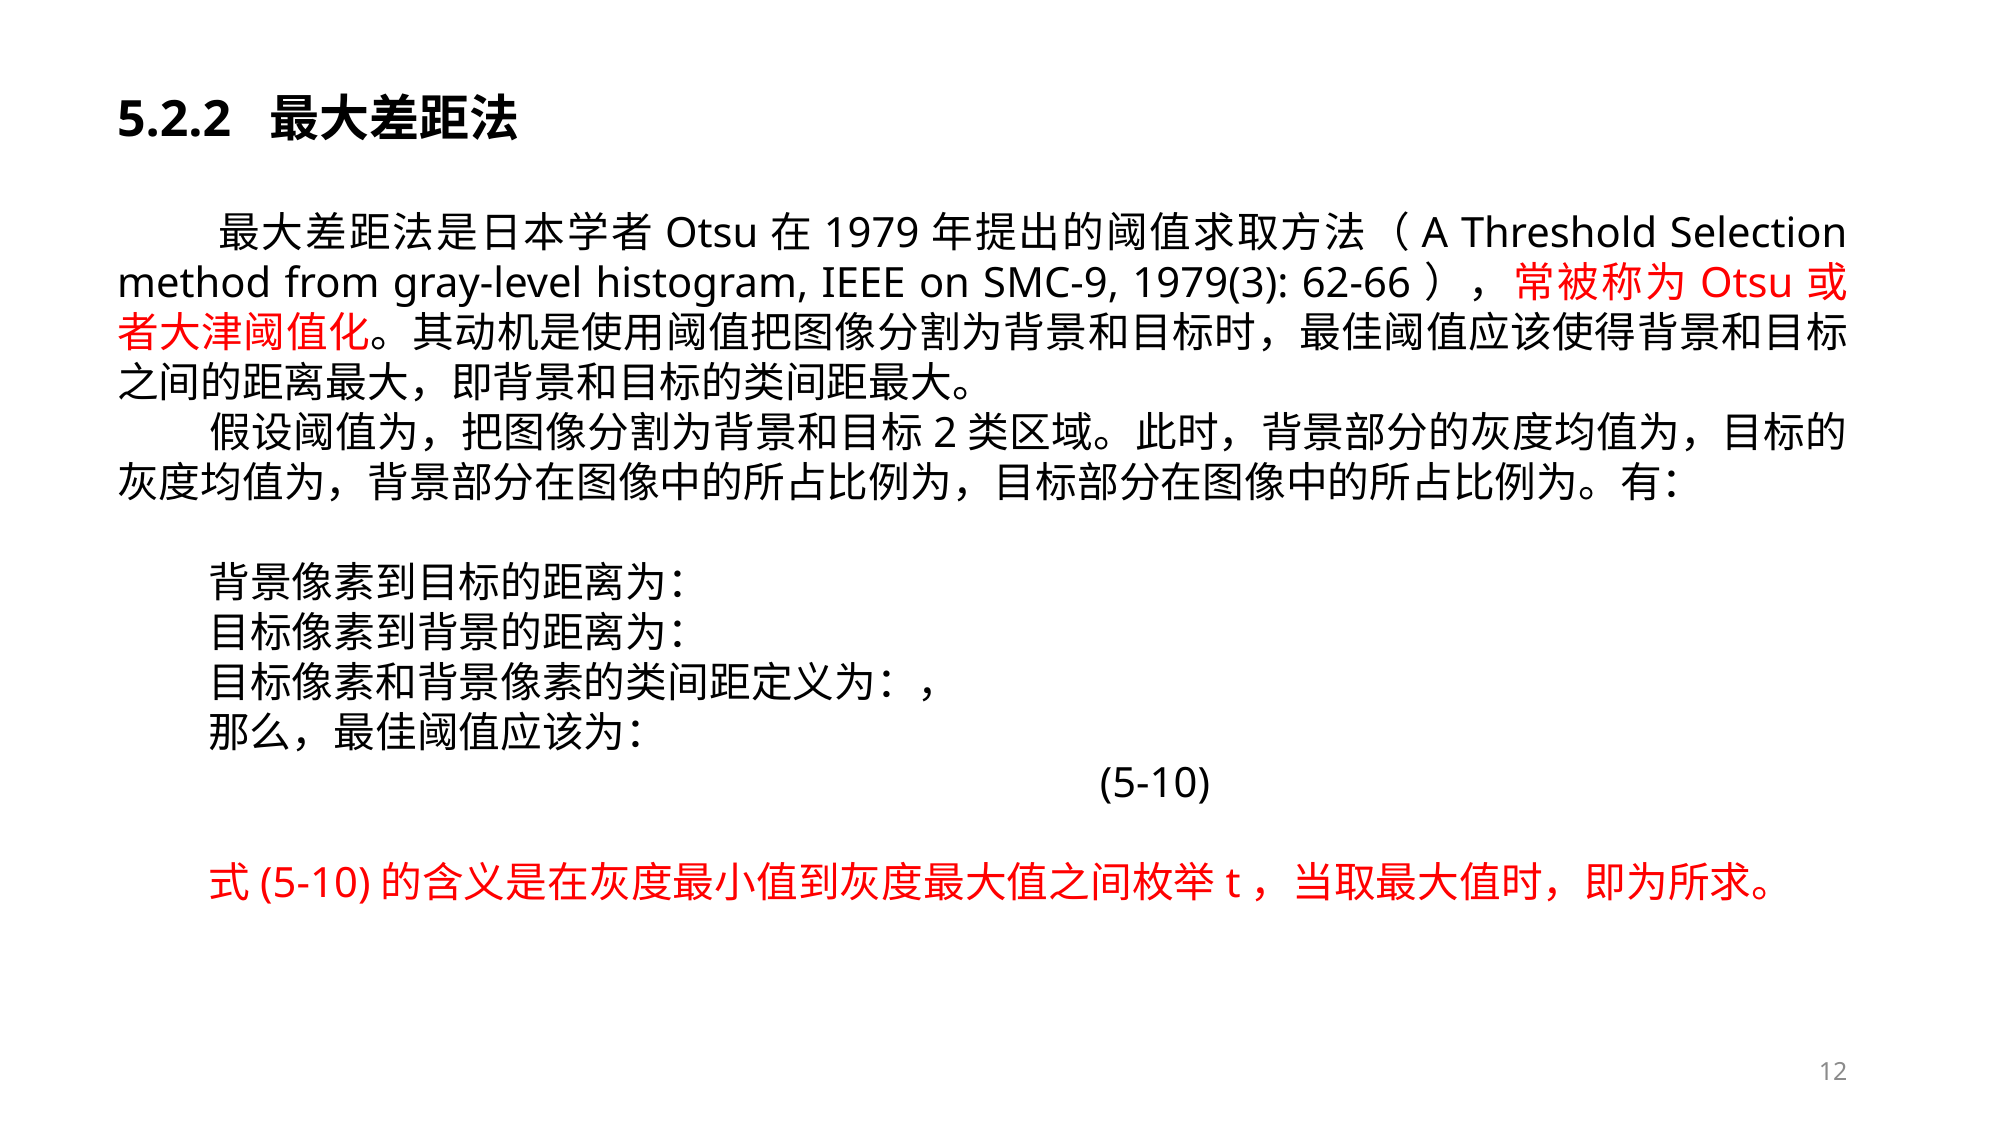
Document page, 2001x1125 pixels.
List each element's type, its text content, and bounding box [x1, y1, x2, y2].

text_box 5.2.2 最大差距法 [102, 78, 1441, 154]
slide_number 12 [1412, 1042, 1863, 1103]
